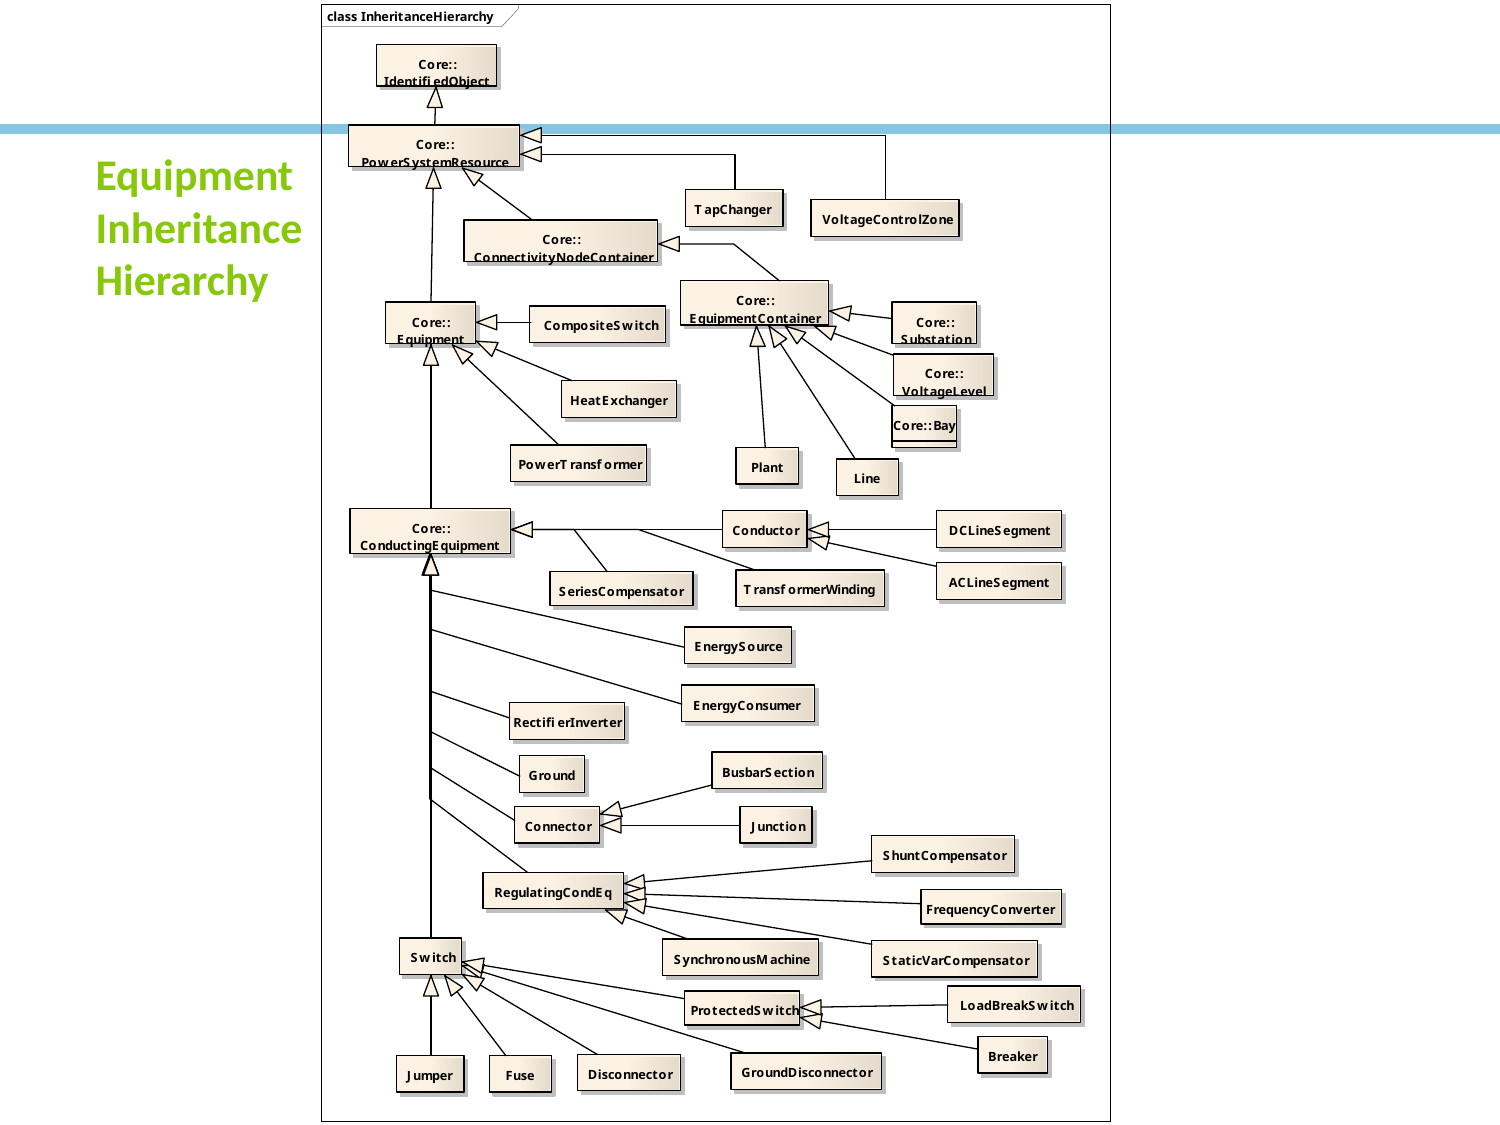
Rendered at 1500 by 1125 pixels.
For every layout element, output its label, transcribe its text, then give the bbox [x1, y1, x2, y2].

picture [316, 0, 1114, 1125]
title Equipment Inheritance Hierarchy [80, 196, 311, 255]
